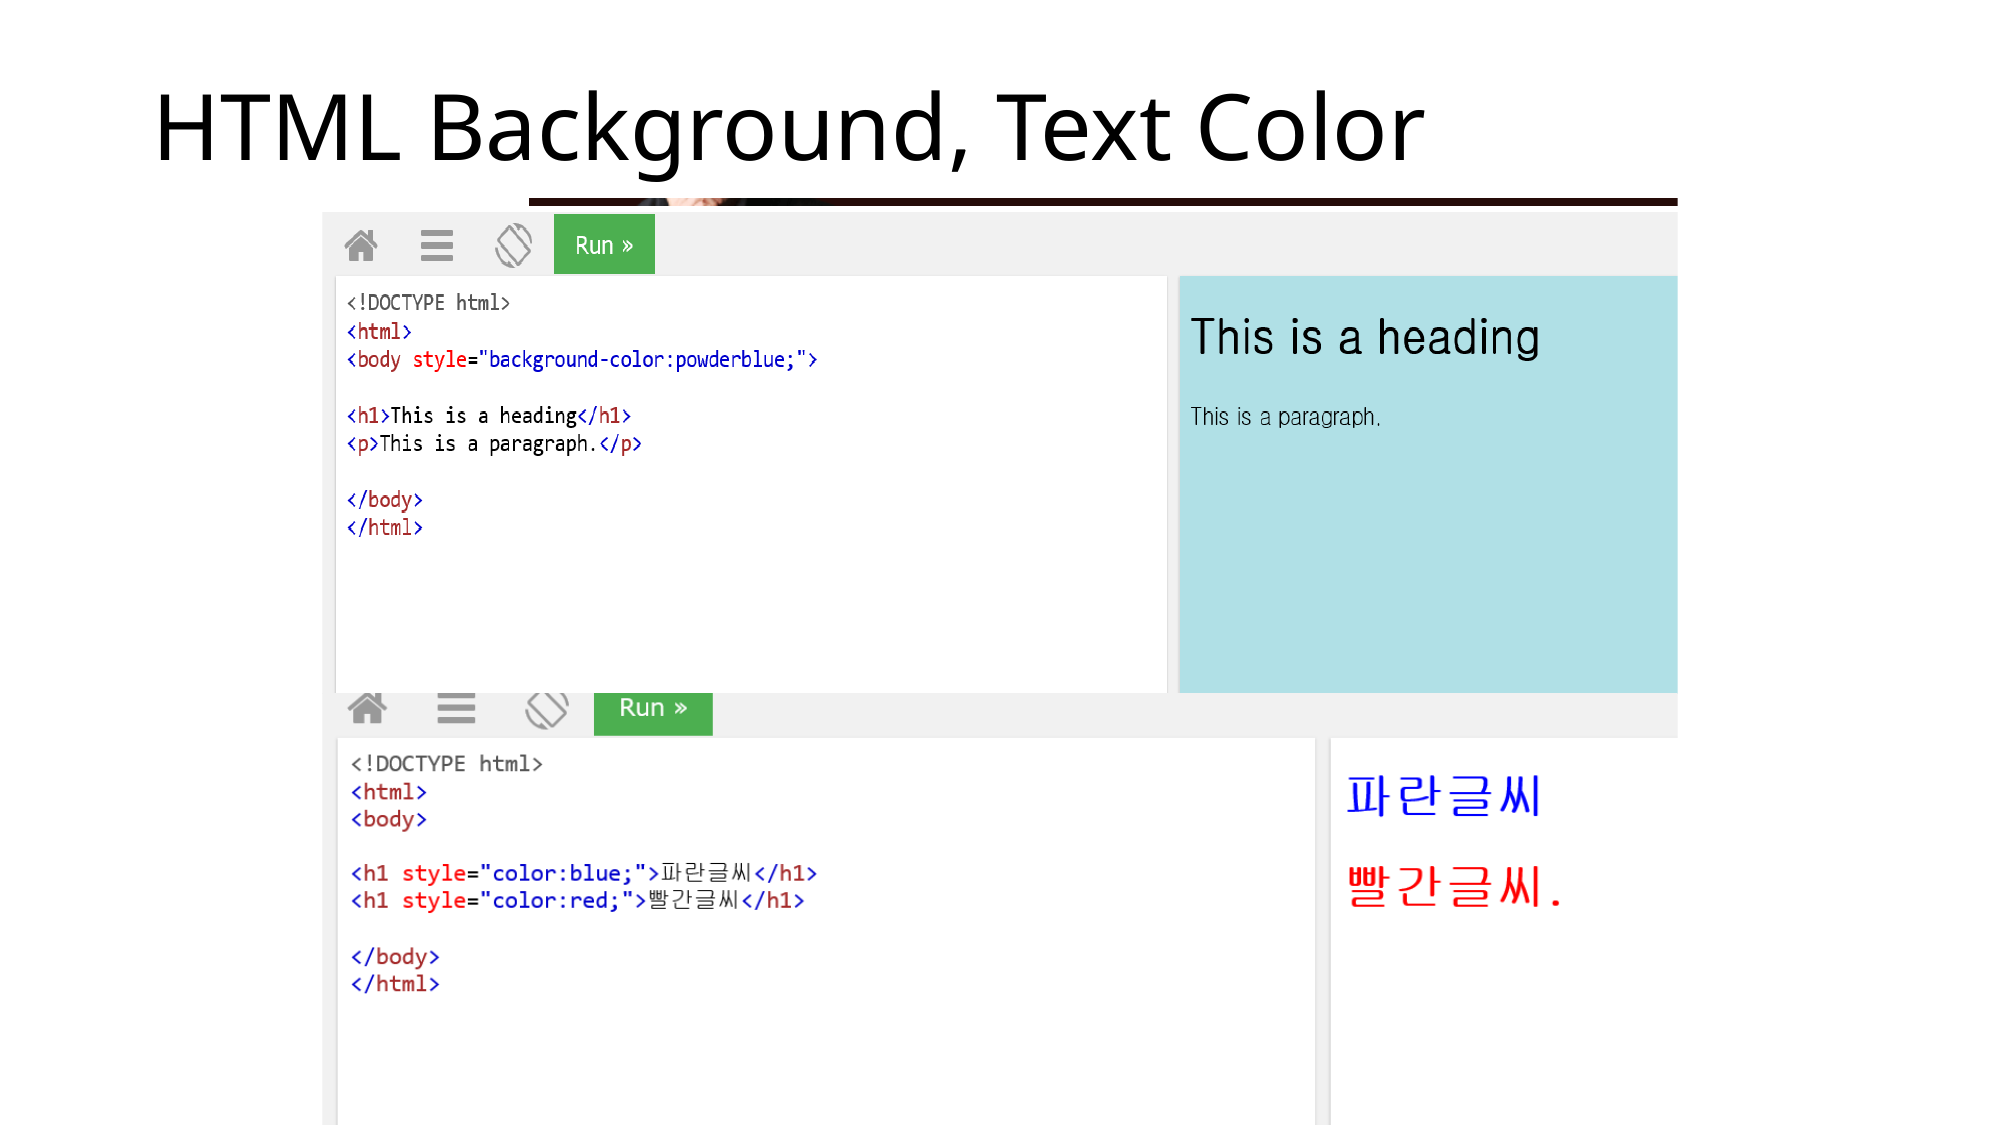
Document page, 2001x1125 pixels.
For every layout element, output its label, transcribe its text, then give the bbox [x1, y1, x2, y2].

title HTML Background, Text Color [137, 22, 1863, 240]
picture [322, 693, 1678, 1125]
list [322, 198, 1678, 693]
